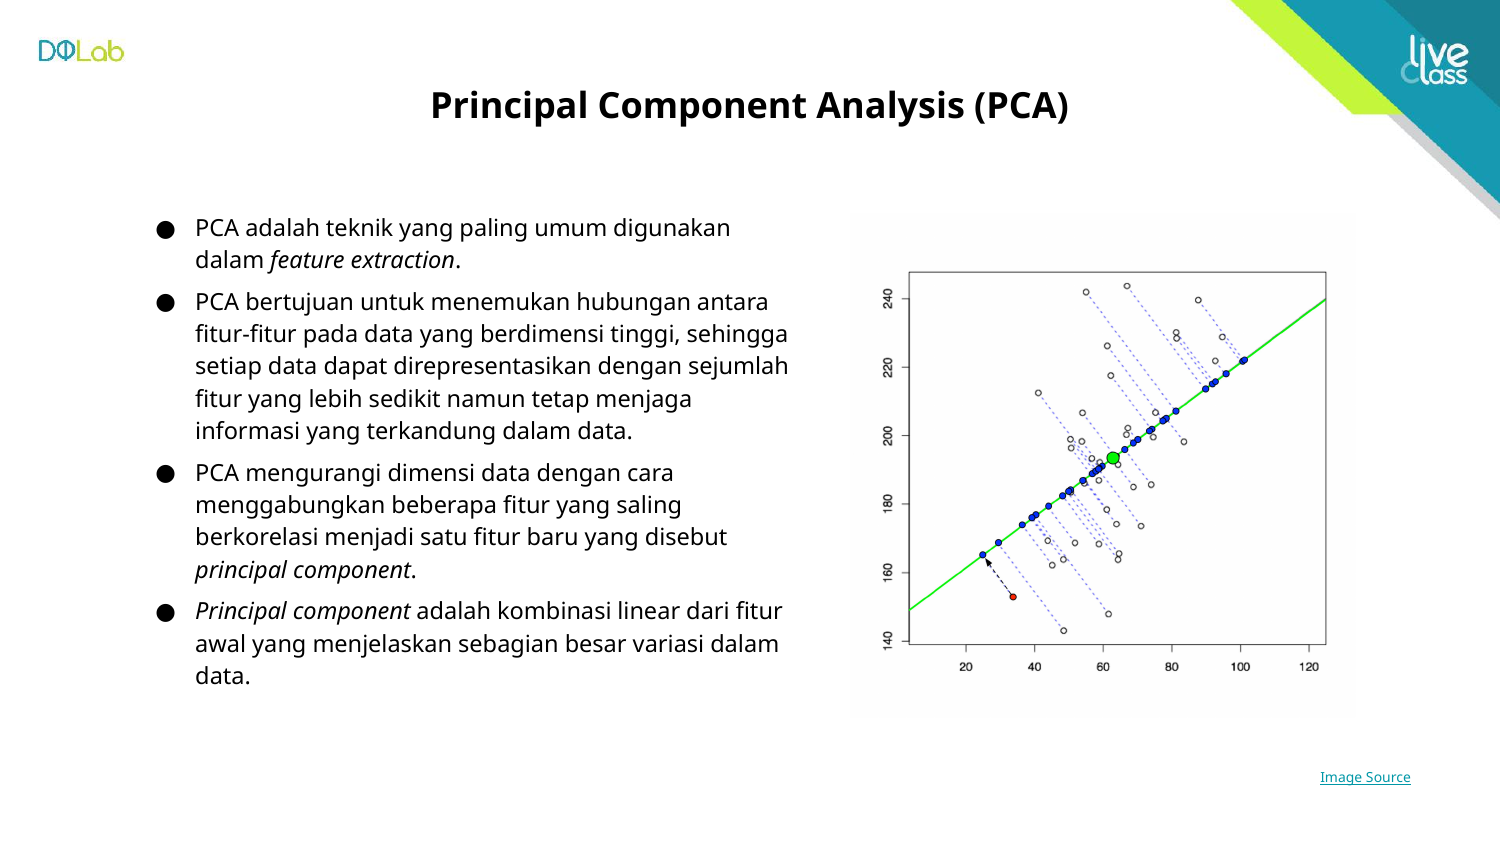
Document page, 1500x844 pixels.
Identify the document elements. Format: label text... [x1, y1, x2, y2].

text_box Principal Component Analysis (PCA) [290, 71, 1209, 138]
text_box Image Source [1295, 759, 1437, 798]
picture [0, 0, 1500, 844]
text_box PCA adalah teknik yang paling umum digunakan dalam feature extraction. PCA bertujuan untuk menemukan hubungan antara fitur-fitur pada data yang berdimensi tinggi, sehingga setiap data dapat direpresentasikan dengan sejumlah fitur yang lebih sedikit namun tetap menjaga informasi yang terkandung dalam data. PCA mengurangi dimensi data dengan cara menggabungkan beberapa fitur yang saling berkorelasi menjadi satu fitur baru yang disebut principal component. Principal component adalah kombinasi linear dari fitur awal yang menjelaskan sebagian besar variasi dalam data. [127, 197, 812, 701]
